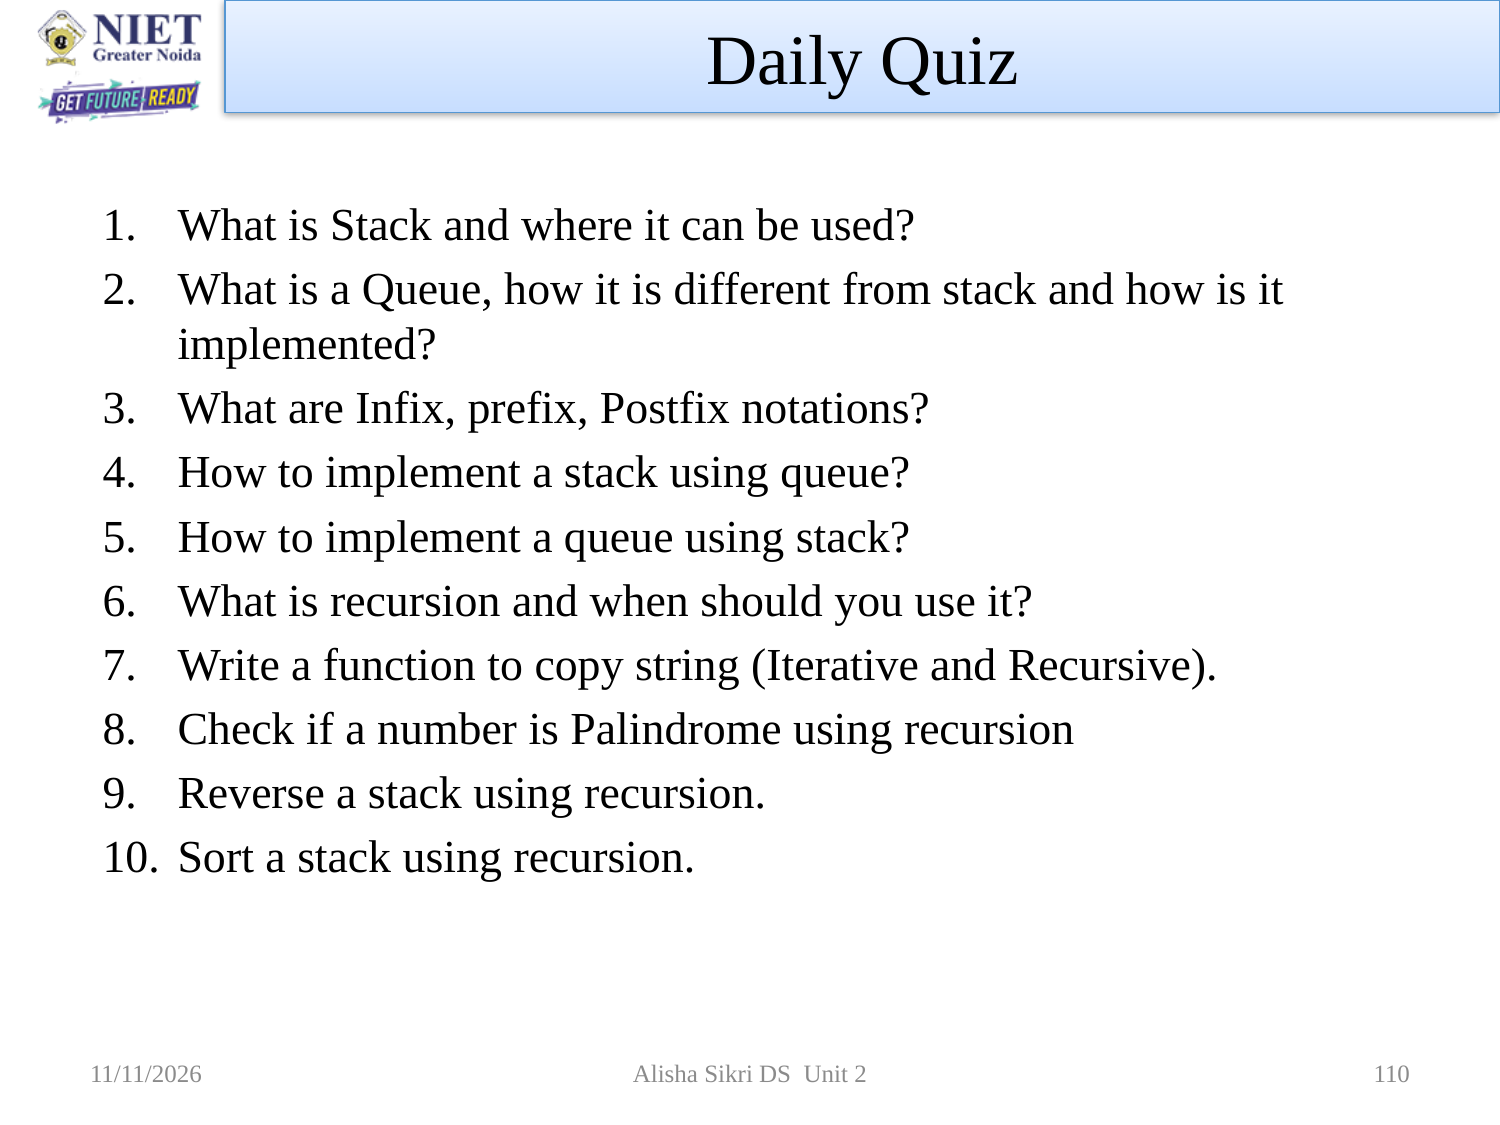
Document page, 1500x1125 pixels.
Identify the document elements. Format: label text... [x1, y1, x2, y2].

footer Alisha Sikri DS Unit 2 [412, 1042, 1074, 1103]
picture [0, 0, 238, 135]
text_box Daily Quiz [238, 0, 1500, 113]
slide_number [75, 1042, 412, 1103]
list What is Stack and where it can be used? What is a Queue, how it is different from stack and how is it implemented? What are Infix, prefix, Postfix notations? How to implement a stack using queue? How to implement a queue using stack? What is recursion and when should you use it? Write a function to copy string (Iterative and Recursive). Check if a number is Palindrome using recursion Reverse a stack using recursion. Sort a stack using recursion. [87, 187, 1438, 930]
slide_number 110 [1074, 1042, 1425, 1103]
